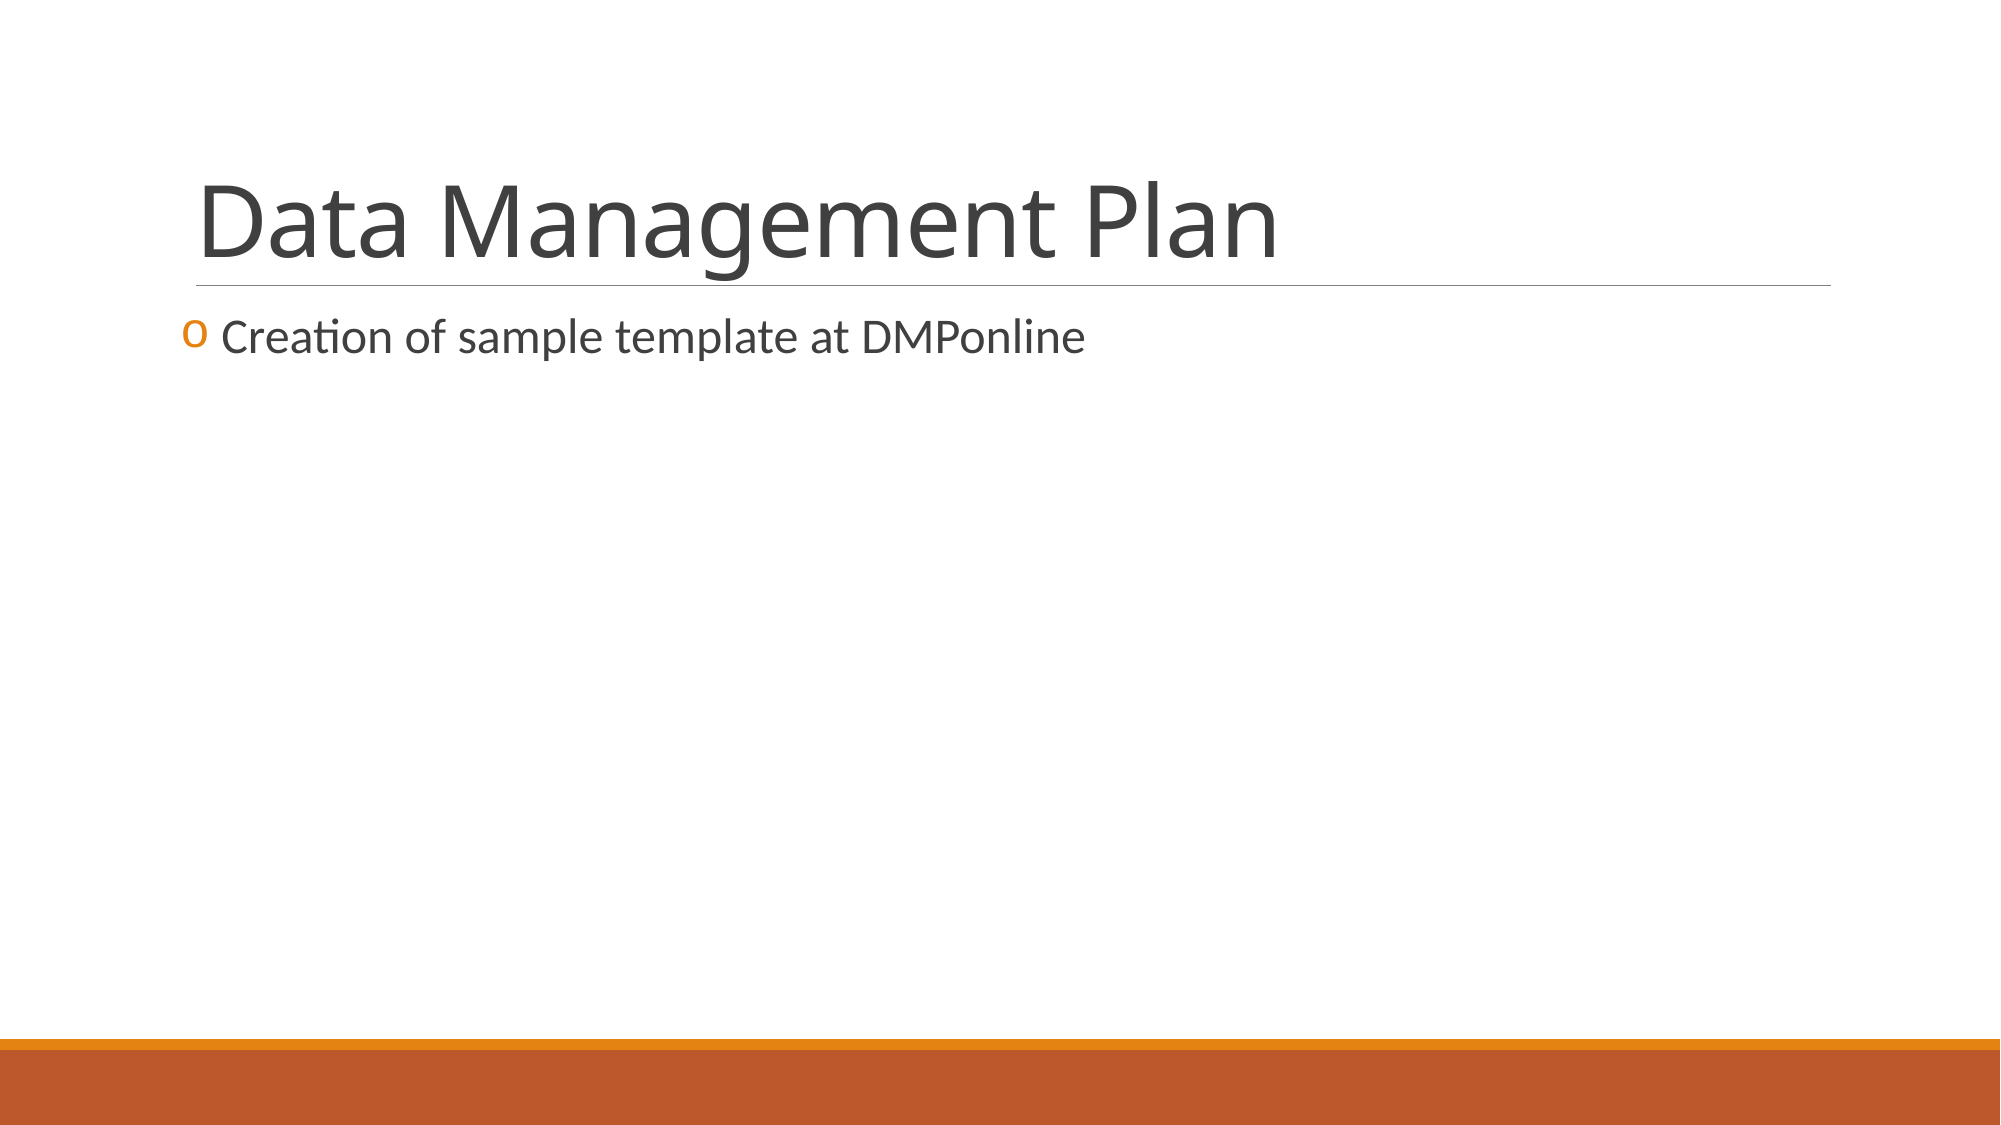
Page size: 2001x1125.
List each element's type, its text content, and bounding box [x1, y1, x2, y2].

list Creation of sample template at DMPonline [180, 302, 1830, 963]
title Data Management Plan [180, 47, 1830, 285]
